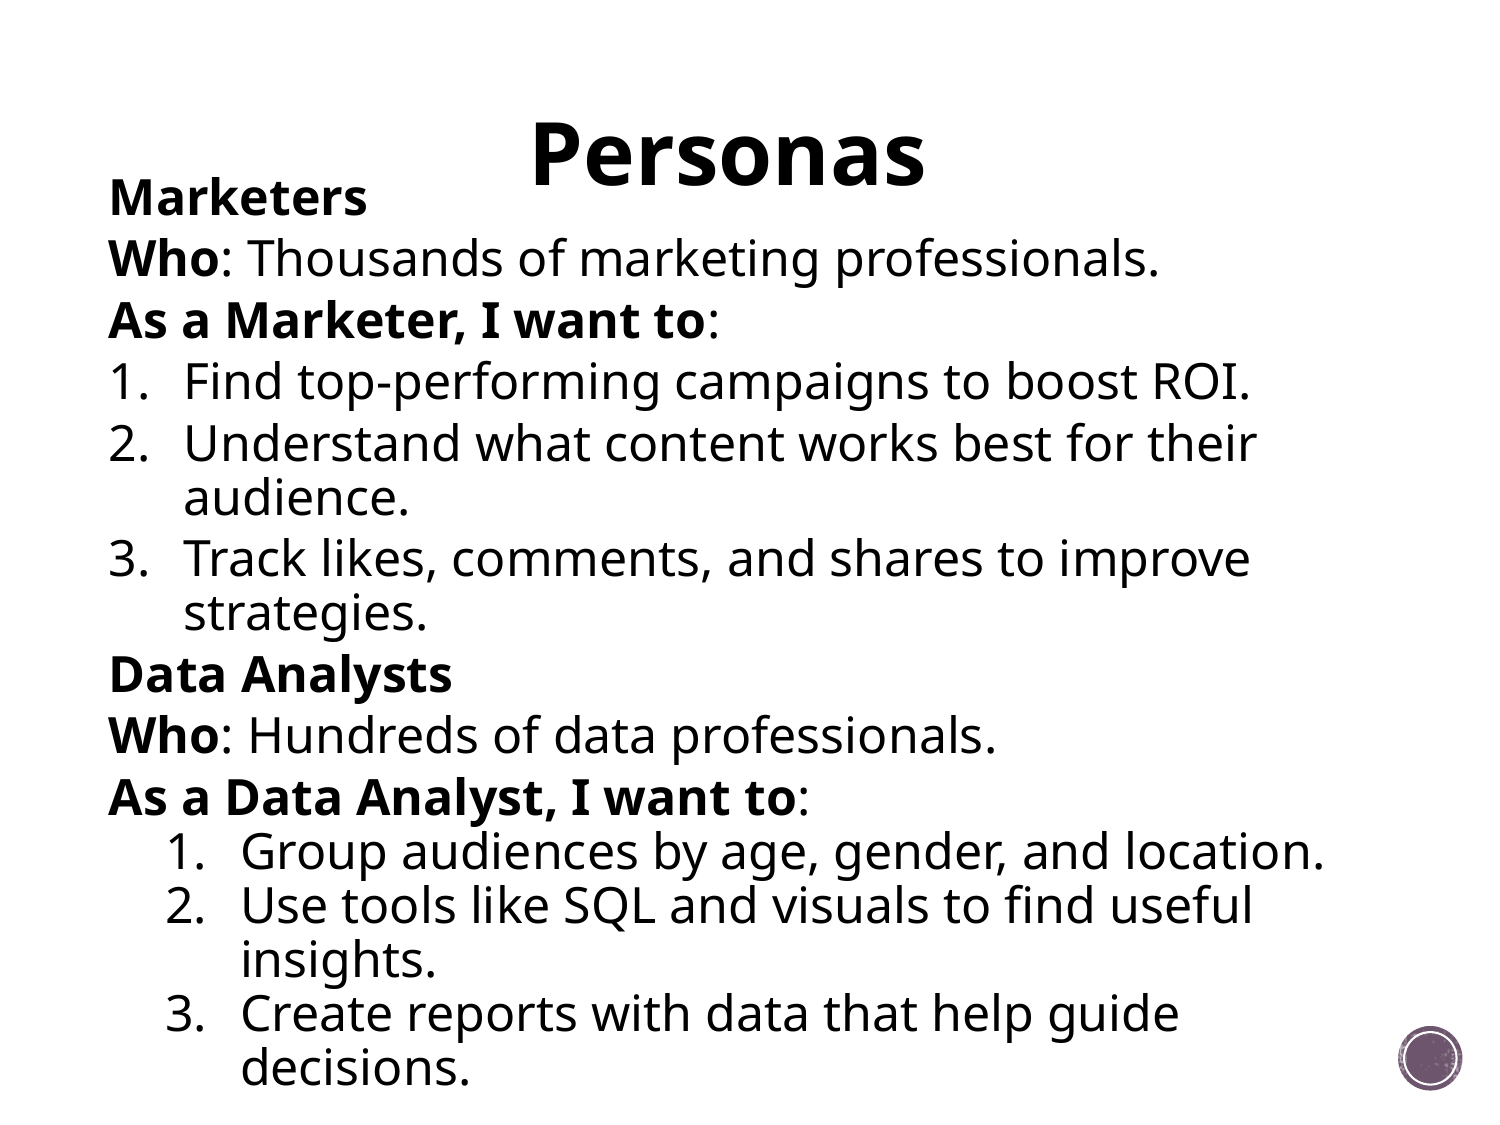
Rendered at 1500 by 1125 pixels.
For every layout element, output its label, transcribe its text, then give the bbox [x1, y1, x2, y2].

list Marketers Who: Thousands of marketing professionals. As a Marketer, I want to: Find top-performing campaigns to boost ROI. Understand what content works best for their audience. Track likes, comments, and shares to improve strategies. Data Analysts Who: Hundreds of data professionals. As a Data Analyst, I want to: Group audiences by age, gender, and location. Use tools like SQL and visuals to find useful insights. Create reports with data that help guide decisions. [75, 164, 1425, 908]
title Personas [64, 102, 1415, 228]
